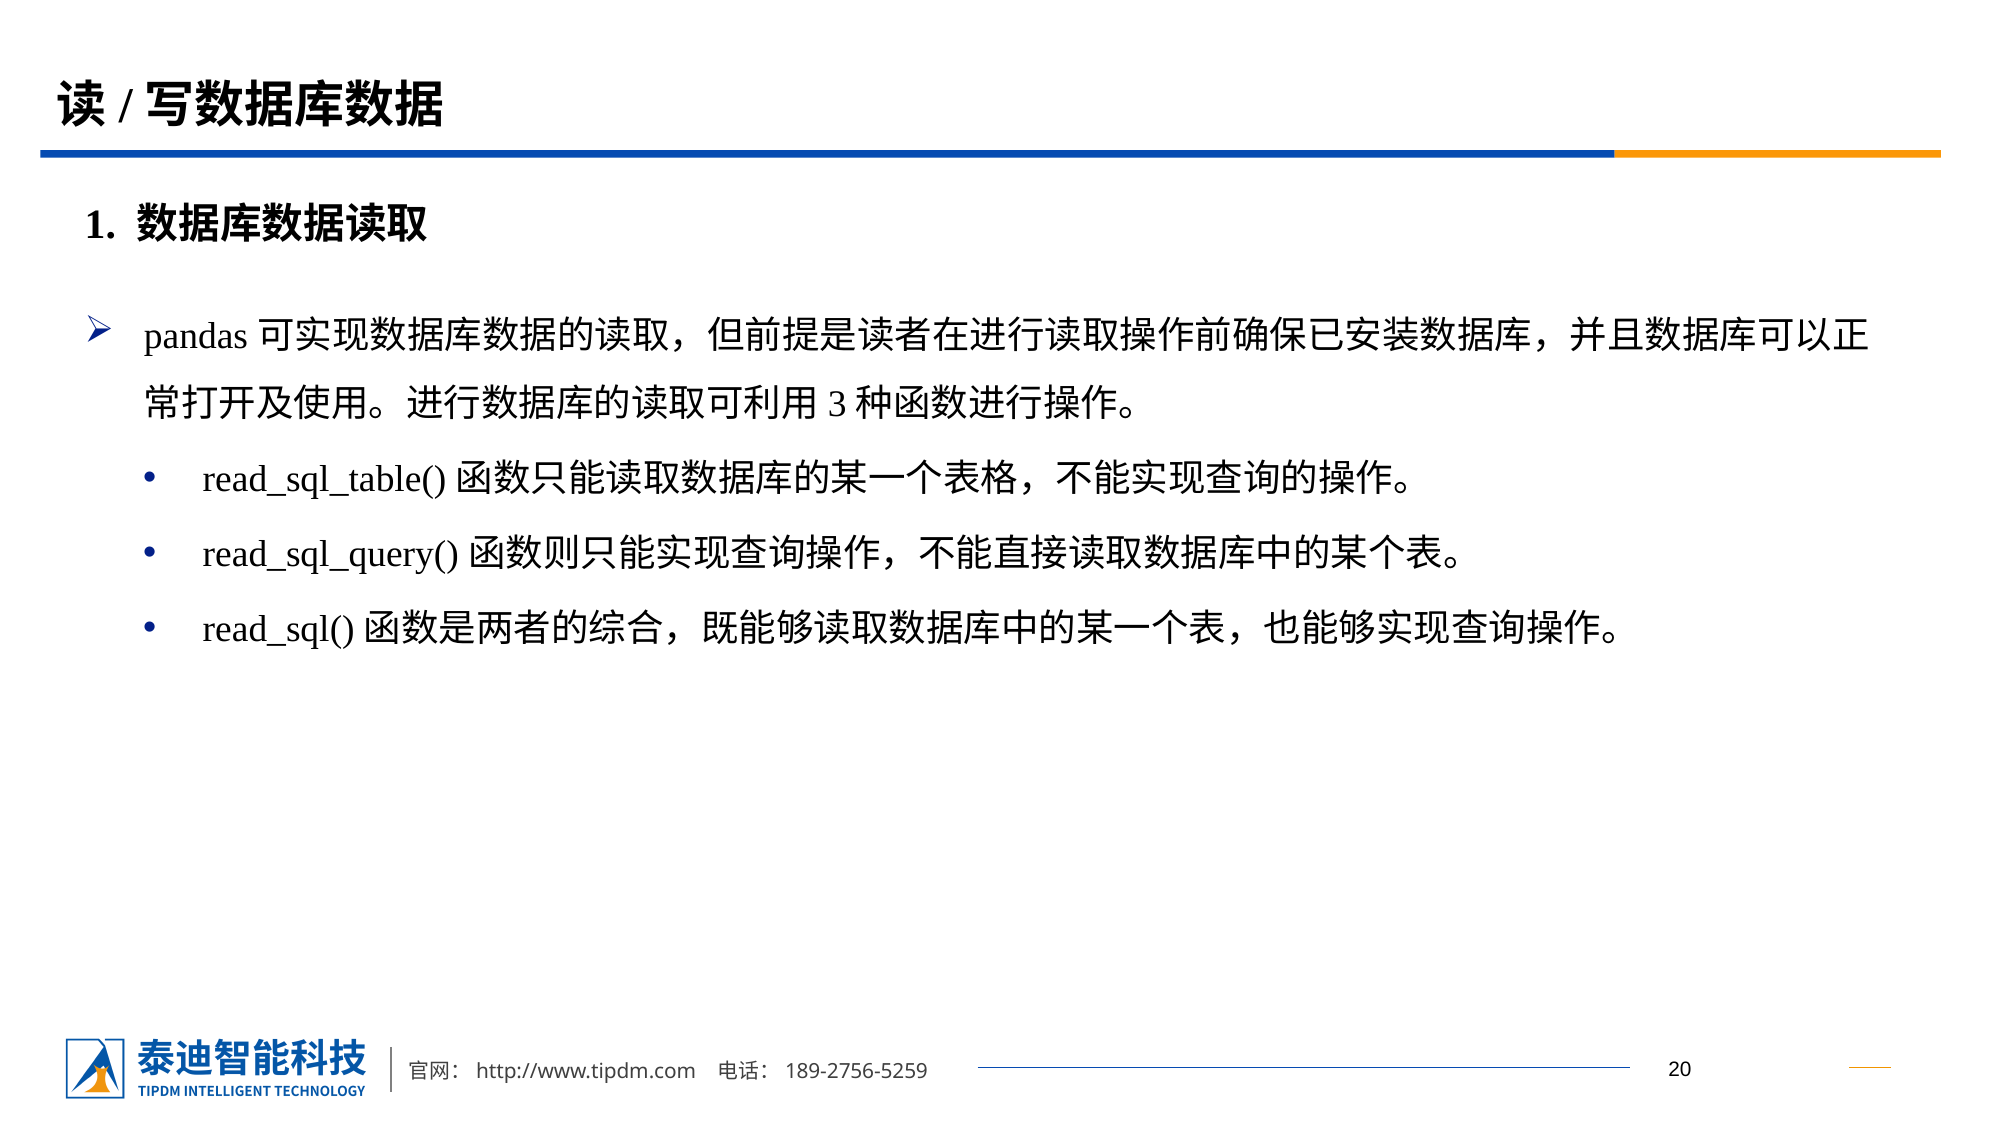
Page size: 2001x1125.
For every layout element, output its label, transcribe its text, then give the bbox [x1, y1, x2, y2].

list 1. 数据库数据读取 [69, 186, 1892, 257]
picture [52, 1028, 378, 1107]
list pandas可实现数据库数据的读取，但前提是读者在进行读取操作前确保已安装数据库，并且数据库可以正常打开及使用。进行数据库的读取可利用3种函数进行操作。 read_sql_table()函数只能读取数据库的某一个表格，不能实现查询的操作。 read_sql_query()函数则只能实现查询操作，不能直接读取数据库中的某个表。 read_sql()函数是两者的综合，既能够读取数据库中的某一个表，也能够实现查询操作。 [69, 281, 1892, 993]
title 读/写数据库数据 [41, 58, 1842, 146]
